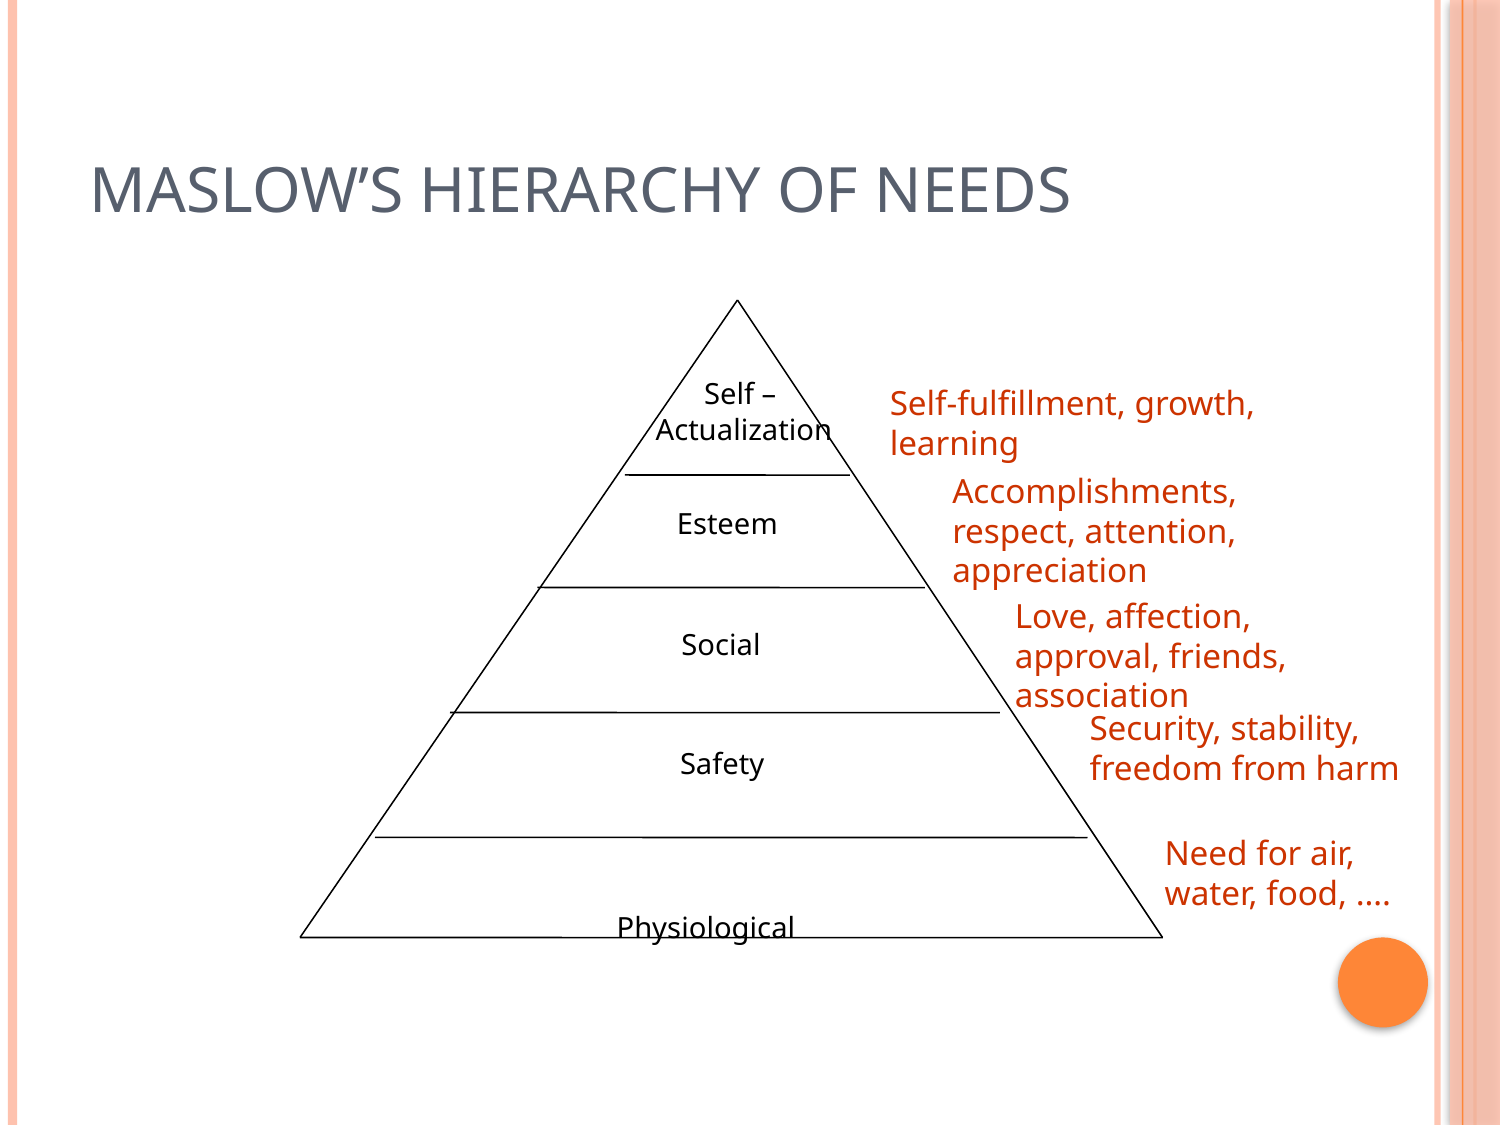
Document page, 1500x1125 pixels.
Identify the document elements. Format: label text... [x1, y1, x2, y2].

text_box Love, affection, approval, friends, association [999, 587, 1413, 722]
text_box Safety [608, 737, 822, 823]
text_box Physiological [599, 867, 813, 987]
text_box Social [614, 619, 828, 704]
text_box Accomplishments, respect, attention, appreciation [937, 462, 1350, 597]
text_box Esteem [620, 497, 834, 583]
title Maslow’s Hierarchy of Needs [75, 45, 1300, 233]
text_box Security, stability, freedom from harm [1074, 699, 1463, 795]
text_box Need for air, water, food, …. [1149, 824, 1450, 920]
text_box Self – Actualization [637, 368, 851, 489]
text_box Self-fulfillment, growth, learning [875, 374, 1363, 470]
